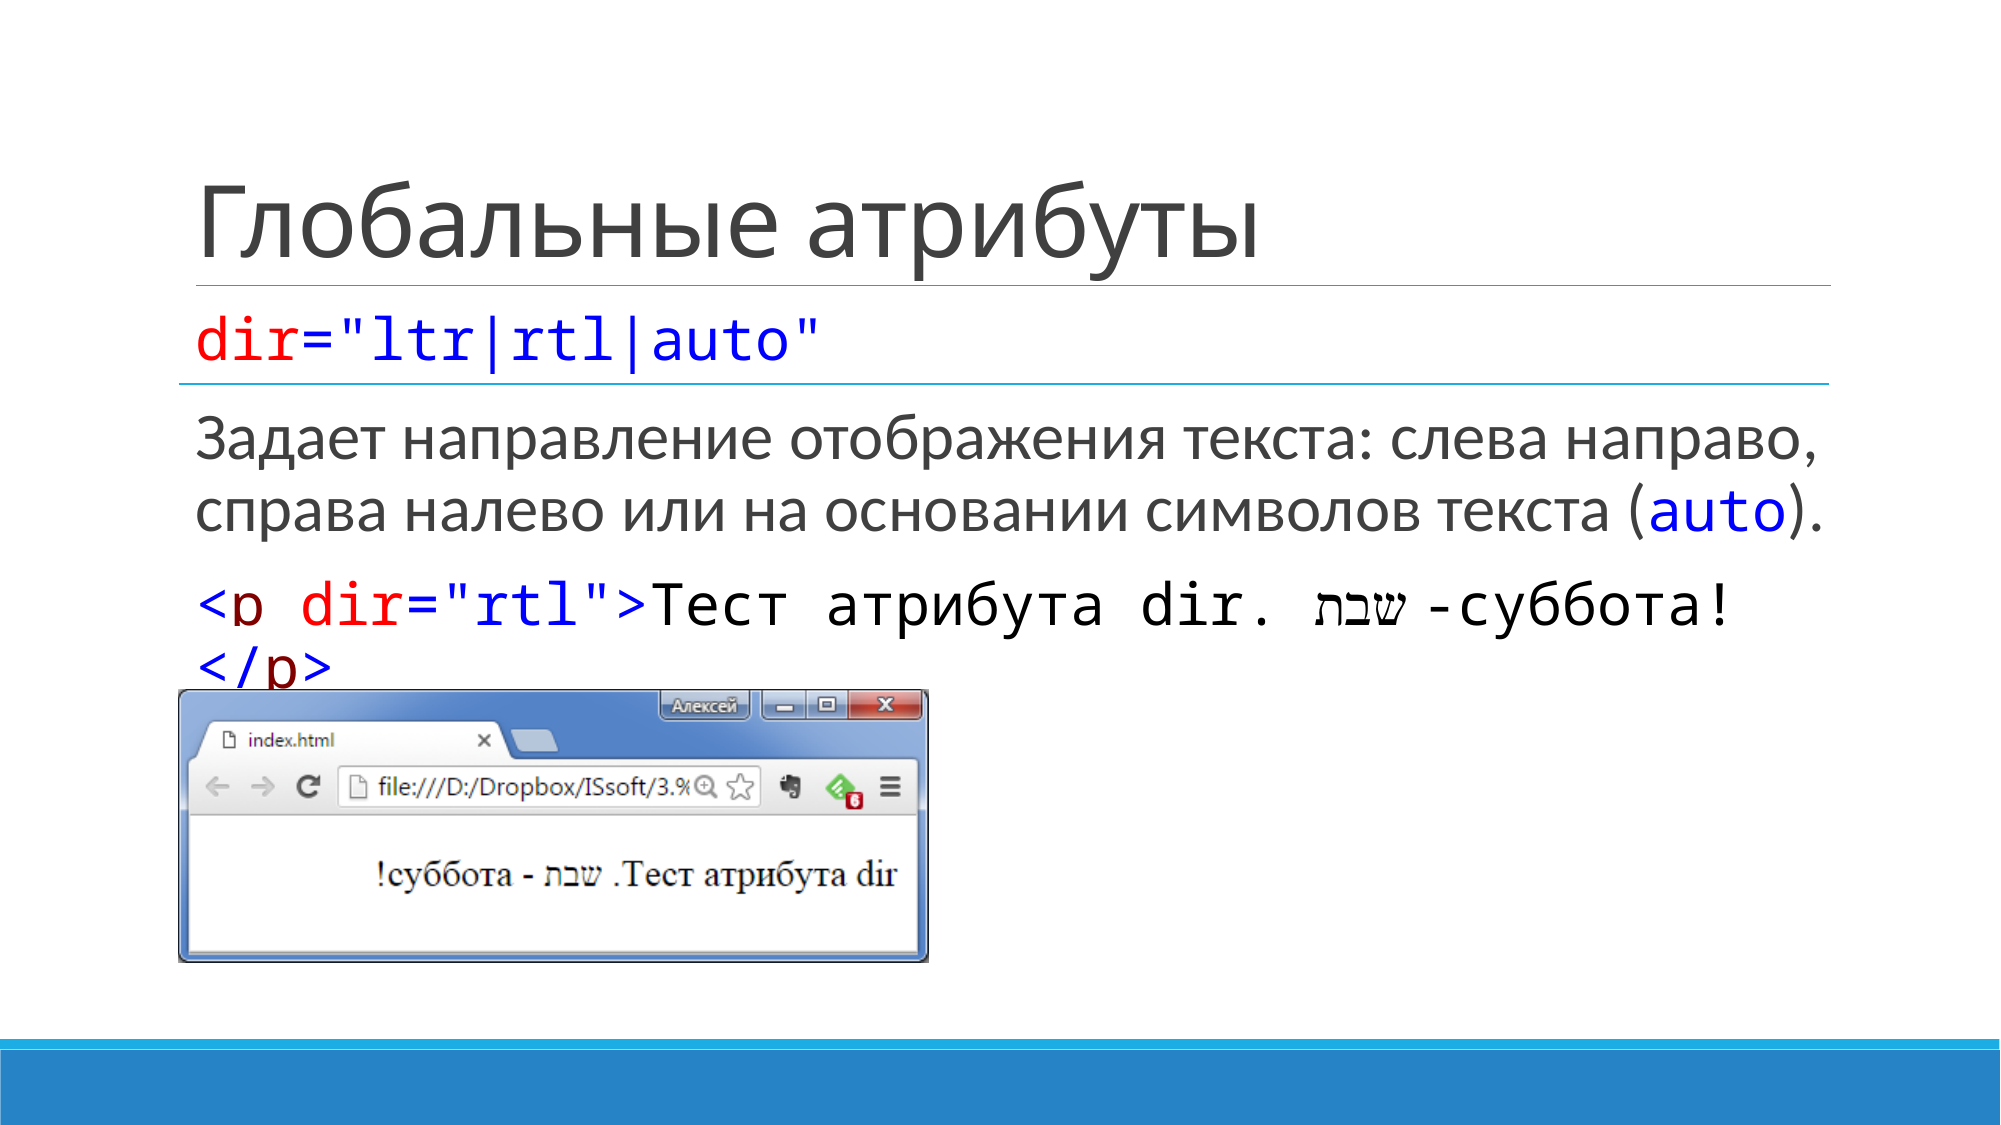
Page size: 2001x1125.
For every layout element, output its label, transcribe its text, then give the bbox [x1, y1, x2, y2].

list dir="ltr|rtl|auto" Задает направление отображения текста: слева направо, справа налево или на основании символов текста (auto). <p dir="rtl">Тест атрибута dir. שבת -суббота!</p> [180, 394, 1830, 963]
picture [177, 688, 929, 964]
title Глобальные атрибуты [180, 47, 1830, 285]
list dir="ltr|rtl|auto" Задает направление отображения текста: слева направо, справа налево или на основании символов текста (auto). <p dir="rtl">Тест атрибута dir. שבת -суббота!</p> [180, 302, 1830, 383]
